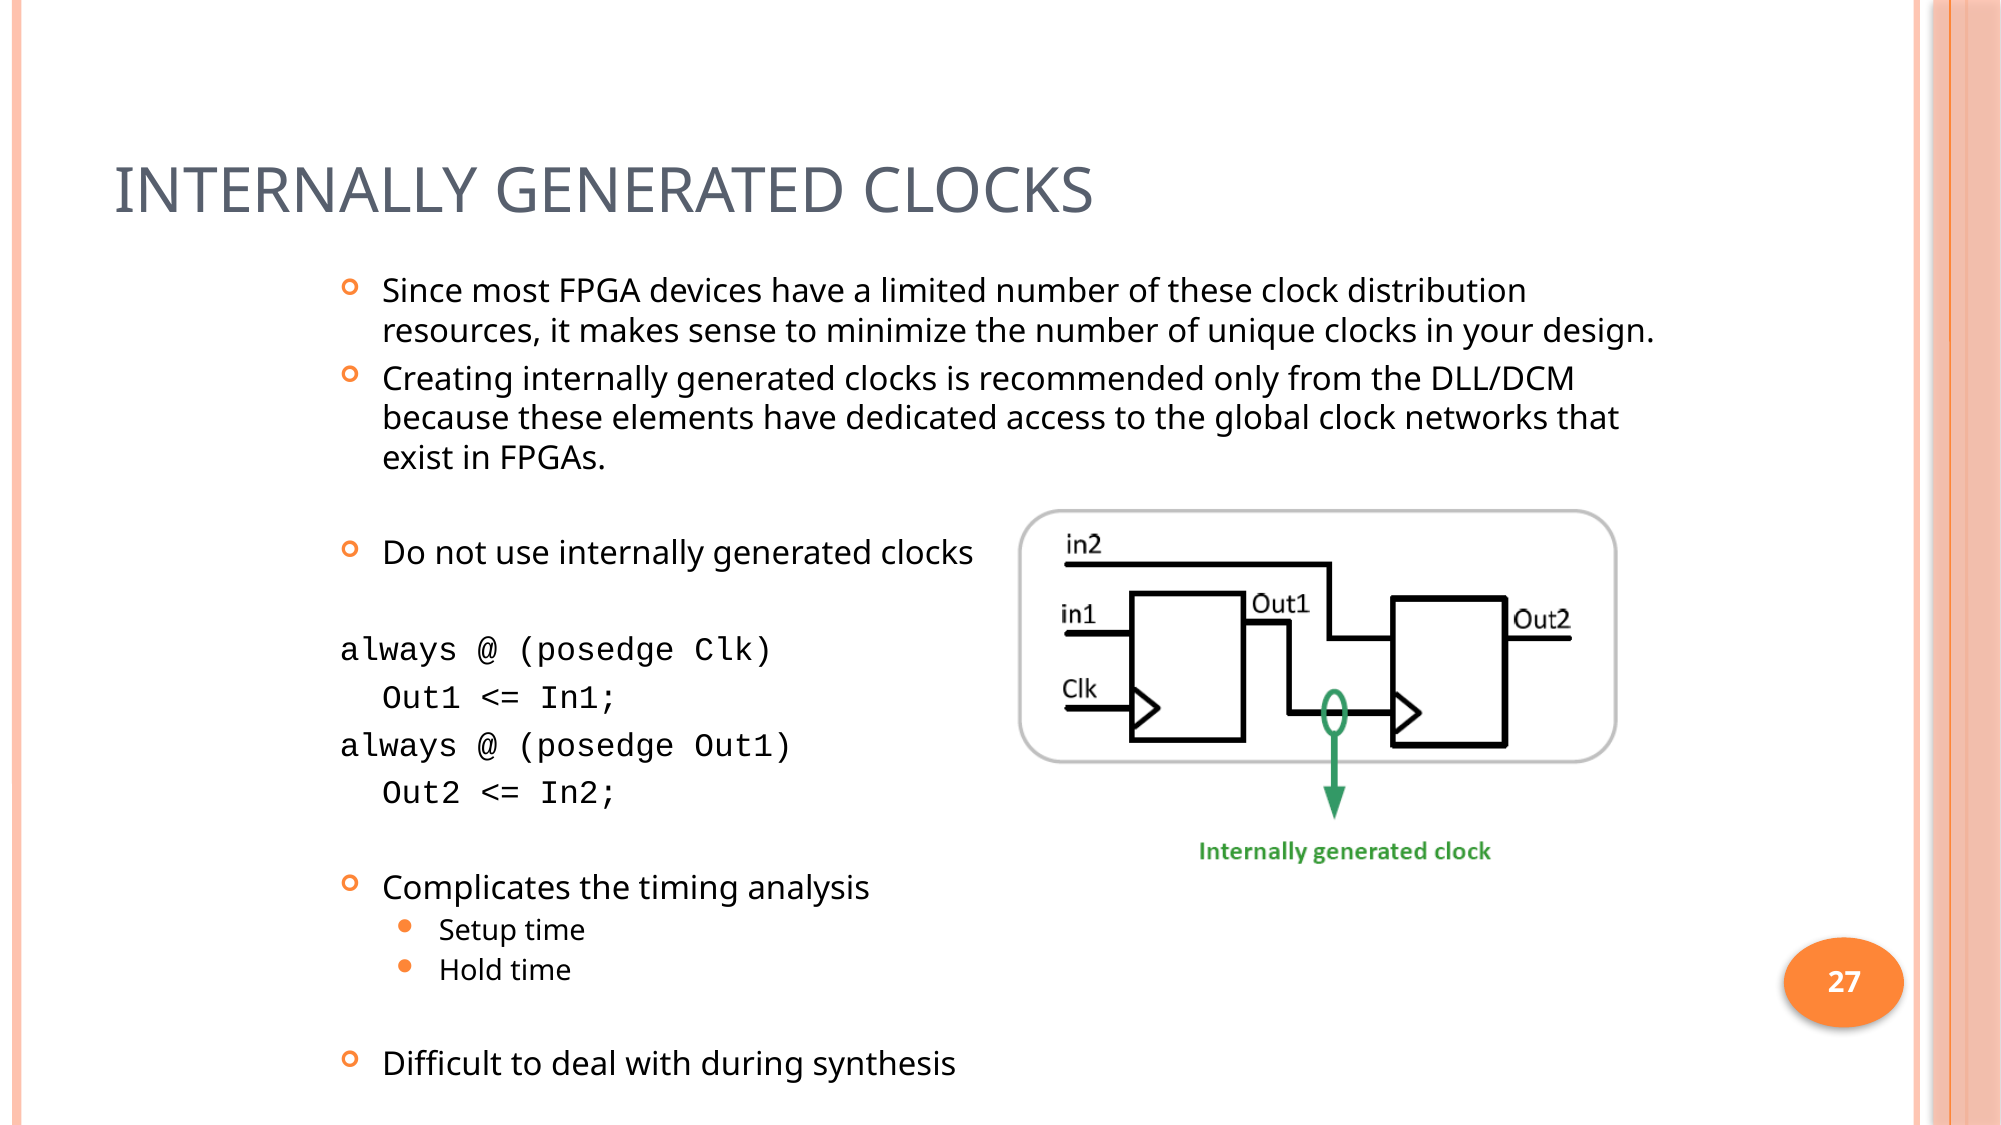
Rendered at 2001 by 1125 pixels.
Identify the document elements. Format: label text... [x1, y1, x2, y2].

slide_number 27 [1777, 940, 1912, 1027]
list Since most FPGA devices have a limited number of these clock distribution resources, it makes sense to minimize the number of unique clocks in your design. Creating internally generated clocks is recommended only from the DLL/DCM because these elements have dedicated access to the global clock networks that exist in FPGAs. Do not use internally generated clocks always @ (posedge Clk) Out1 <= In1; always @ (posedge Out1) Out2 <= In2; Complicates the timing analysis Setup time Hold time Difficult to deal with during synthesis [324, 262, 1675, 1100]
picture [1011, 499, 1641, 884]
title Internally Generated Clocks [99, 45, 1734, 233]
